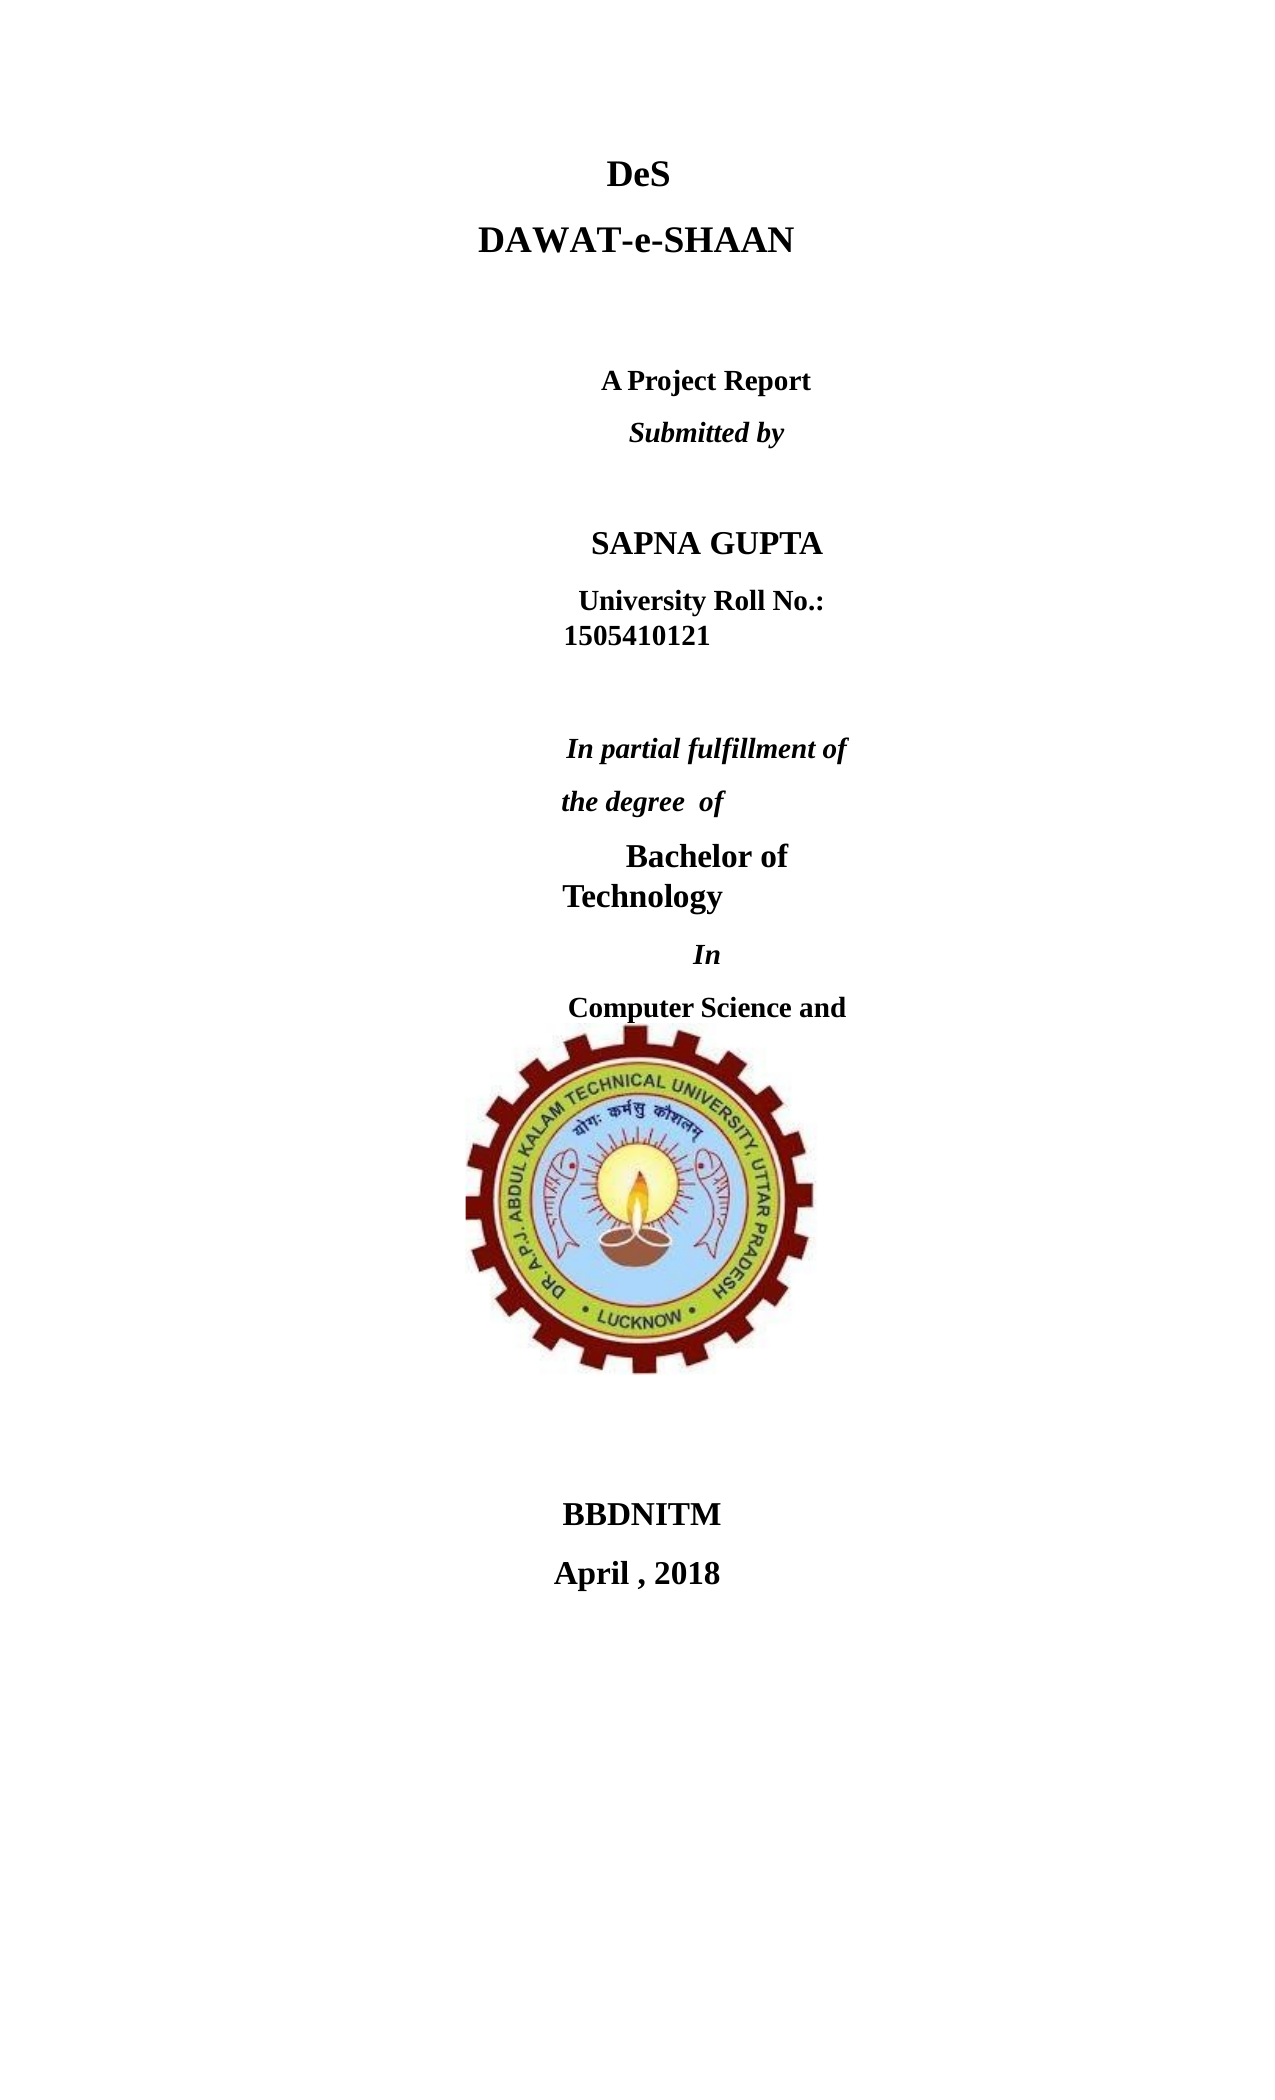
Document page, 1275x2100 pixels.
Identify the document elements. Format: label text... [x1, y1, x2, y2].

text_box DeS DAWAT-e-SHAAN A Project Report Submitted by SAPNA GUPTA University Roll No.: 1505410121 In partial fulfillment of the degree of Bachelor of Technology In Computer Science and Engineering [422, 125, 868, 1058]
text_box [465, 1023, 818, 1375]
text_box BBDNITM April , 2018 [551, 1471, 725, 1592]
